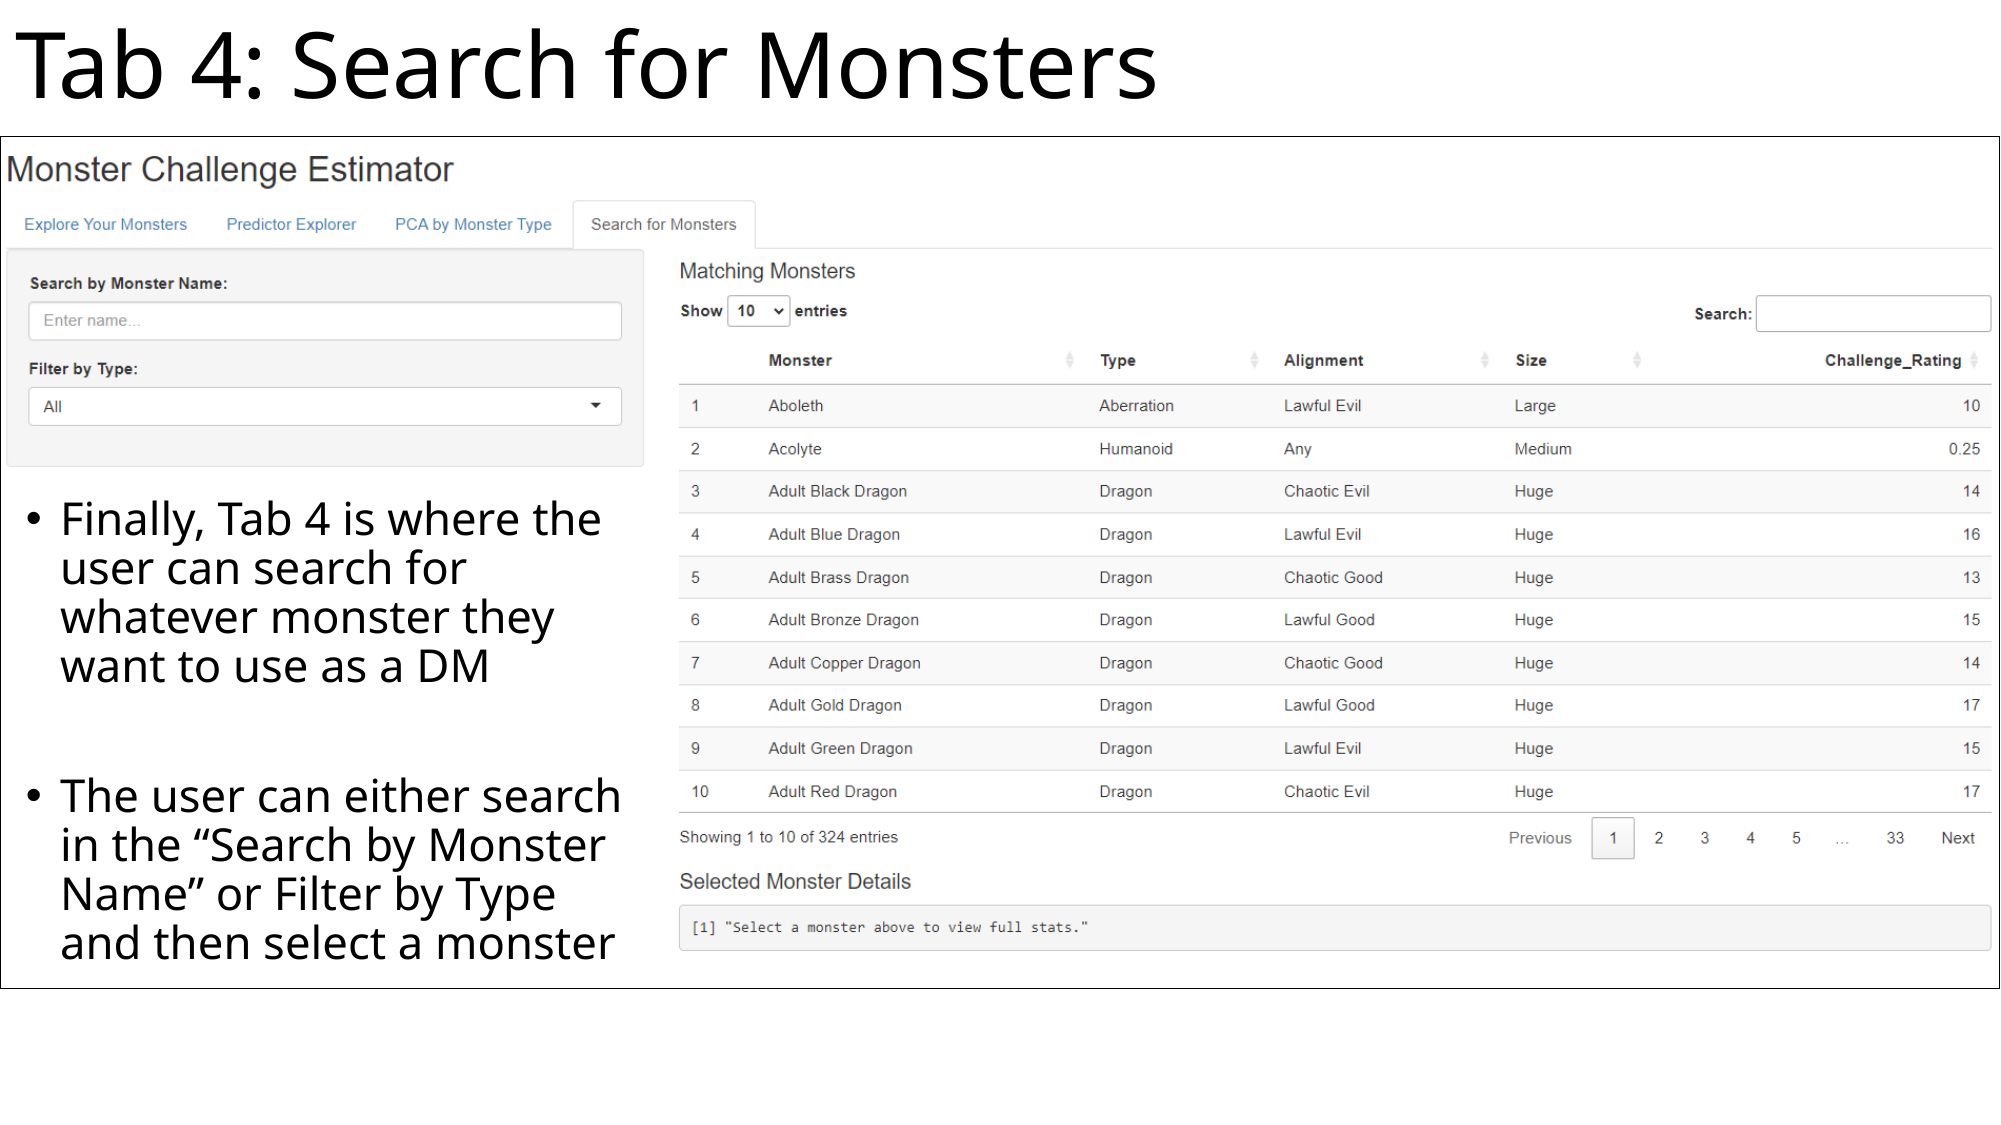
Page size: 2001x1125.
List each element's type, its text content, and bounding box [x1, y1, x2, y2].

title Tab 4: Search for Monsters [0, 3, 1725, 136]
picture [0, 136, 2000, 989]
